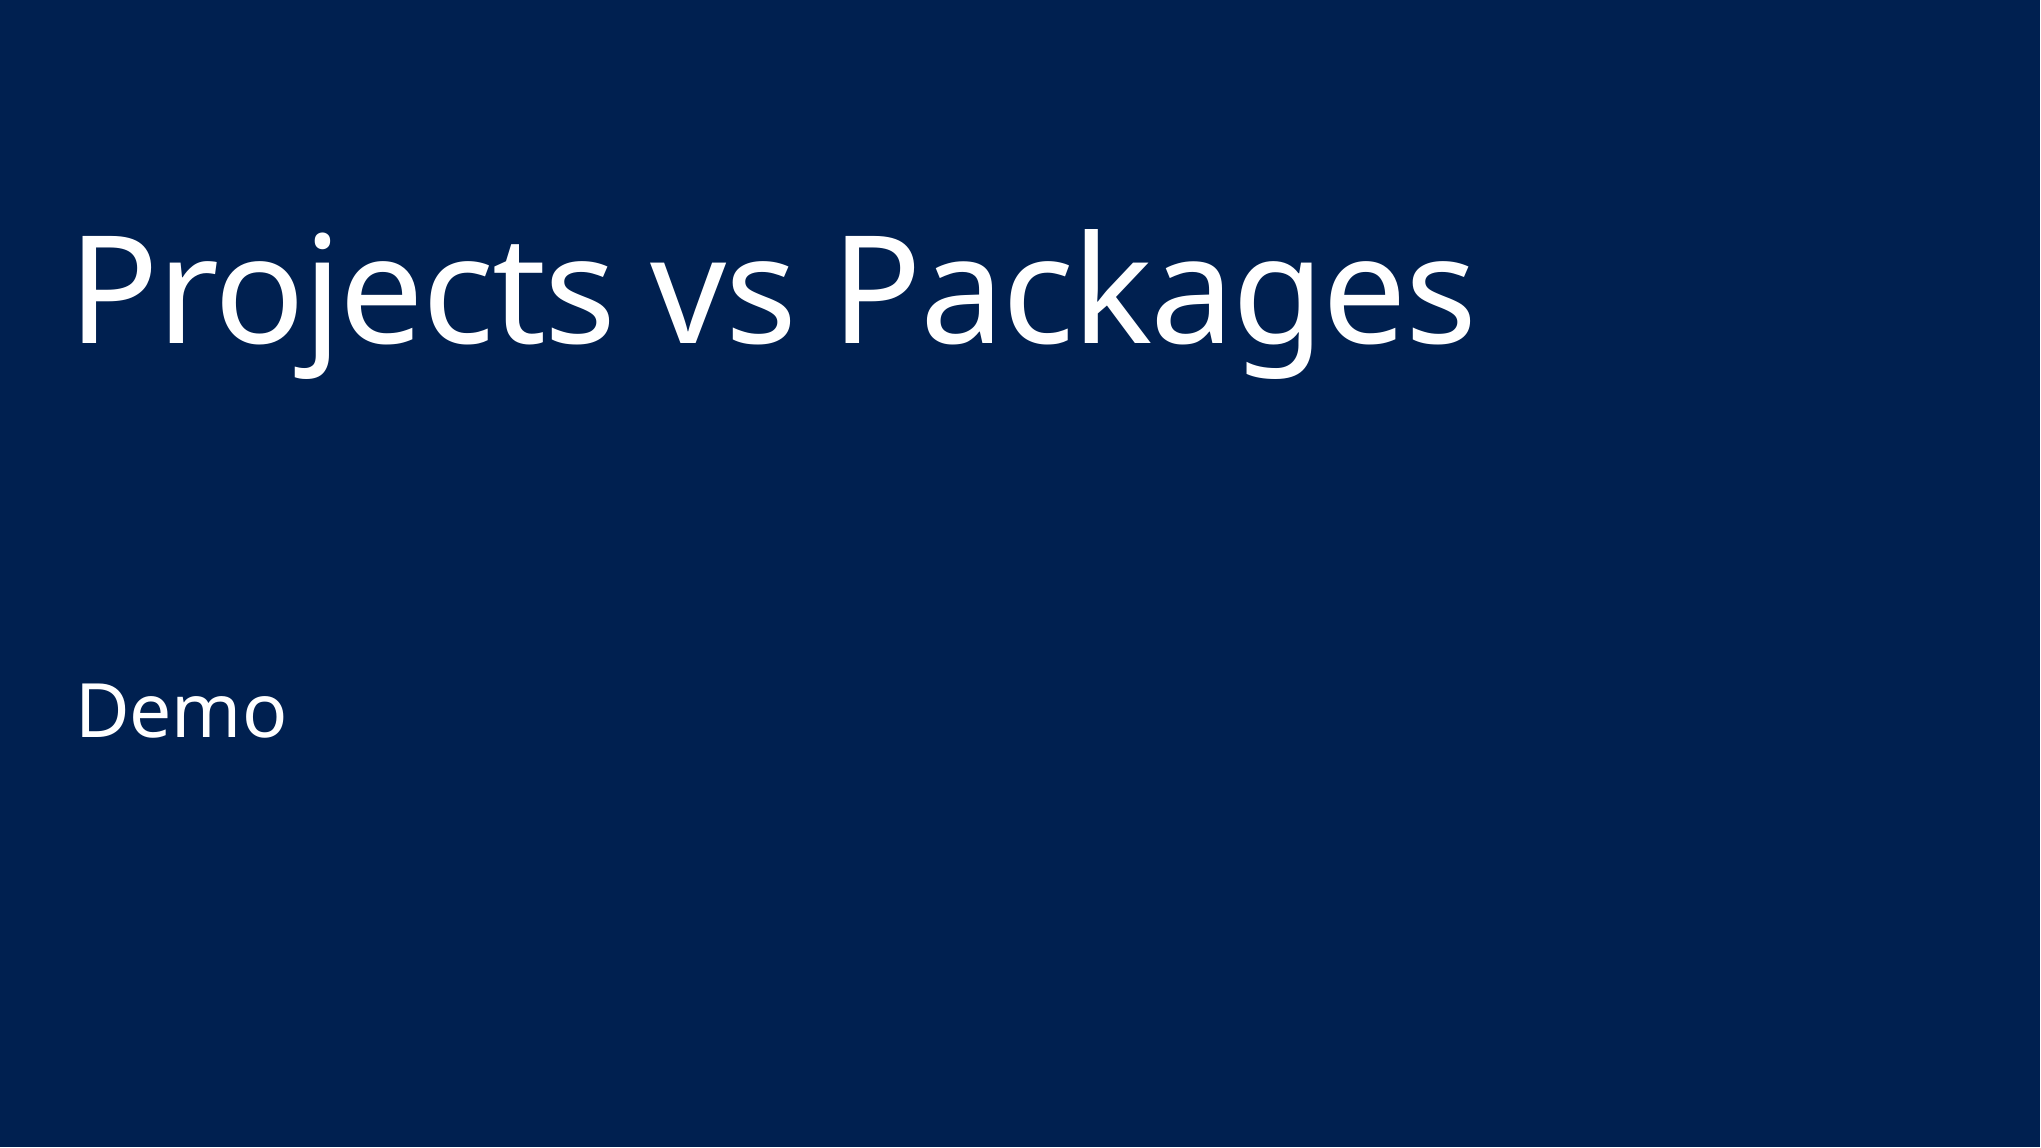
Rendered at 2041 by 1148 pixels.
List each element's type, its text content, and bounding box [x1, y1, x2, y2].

list Demo [45, 648, 1696, 949]
title Projects vs Packages [45, 198, 1695, 648]
